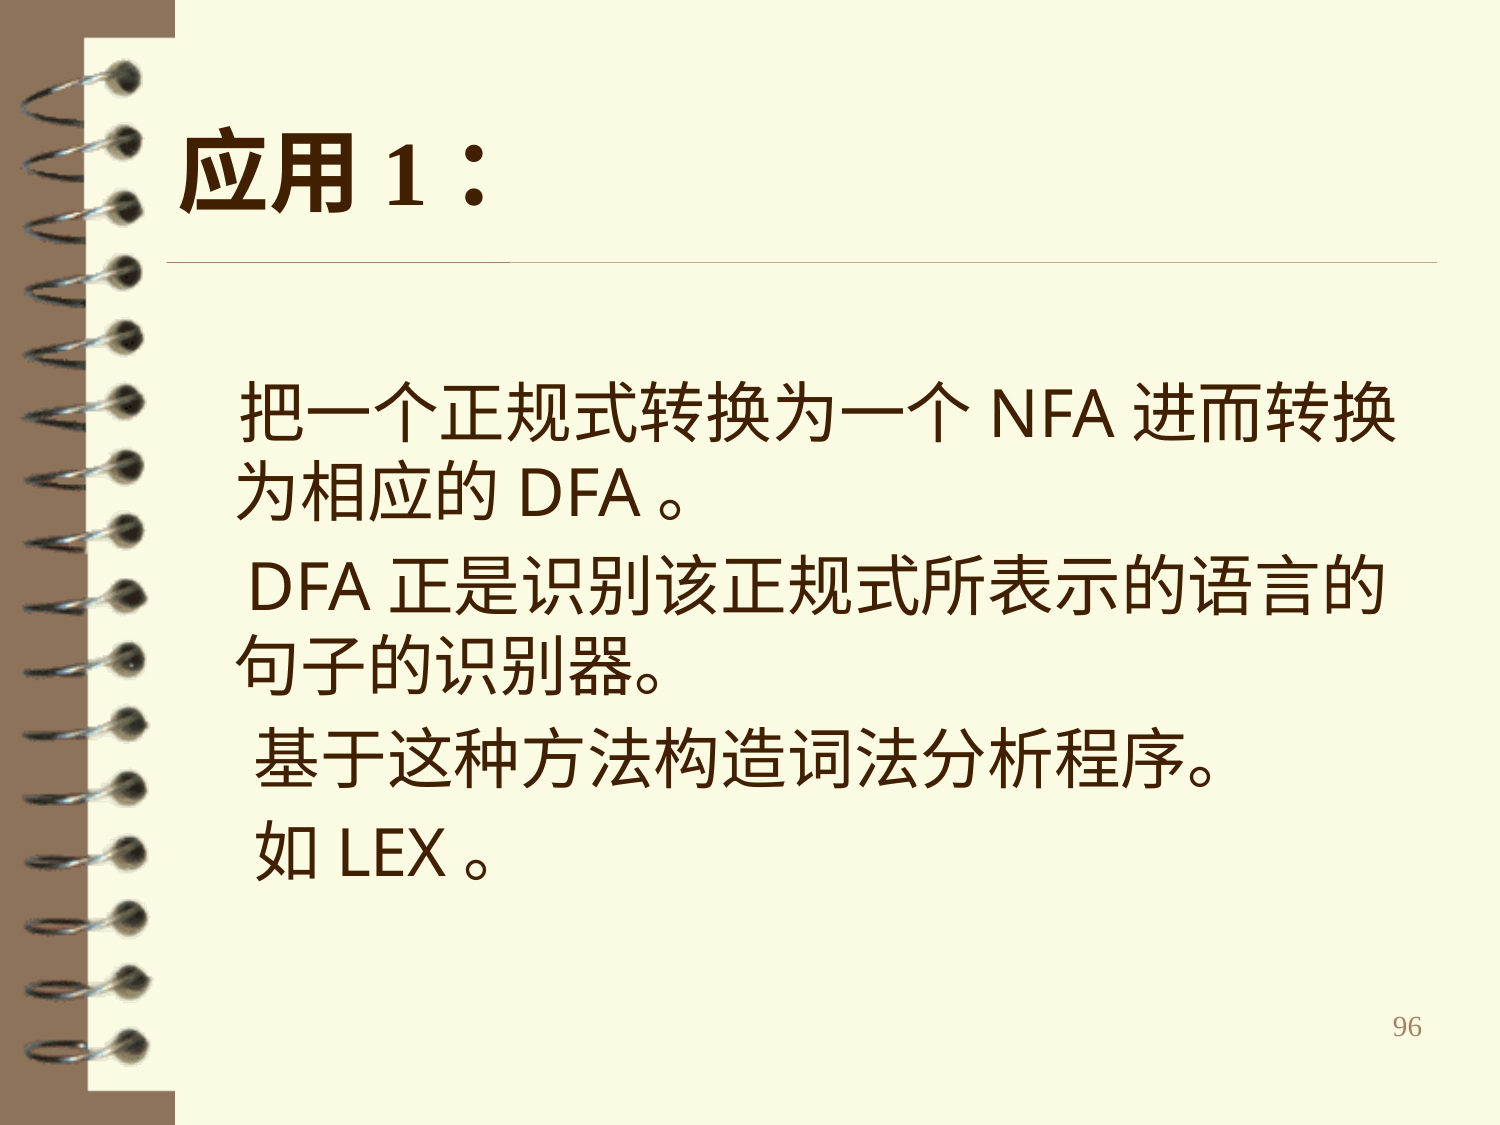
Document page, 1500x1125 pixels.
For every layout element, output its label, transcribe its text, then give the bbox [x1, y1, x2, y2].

picture [0, 0, 175, 1125]
title 应用1： [162, 74, 1438, 263]
slide_number 96 [1124, 999, 1438, 1076]
list 把一个正规式转换为一个NFA进而转换为相应的DFA。 DFA正是识别该正规式所表示的语言的句子的识别器。 基于这种方法构造词法分析程序。 如LEX。 [162, 269, 1438, 976]
